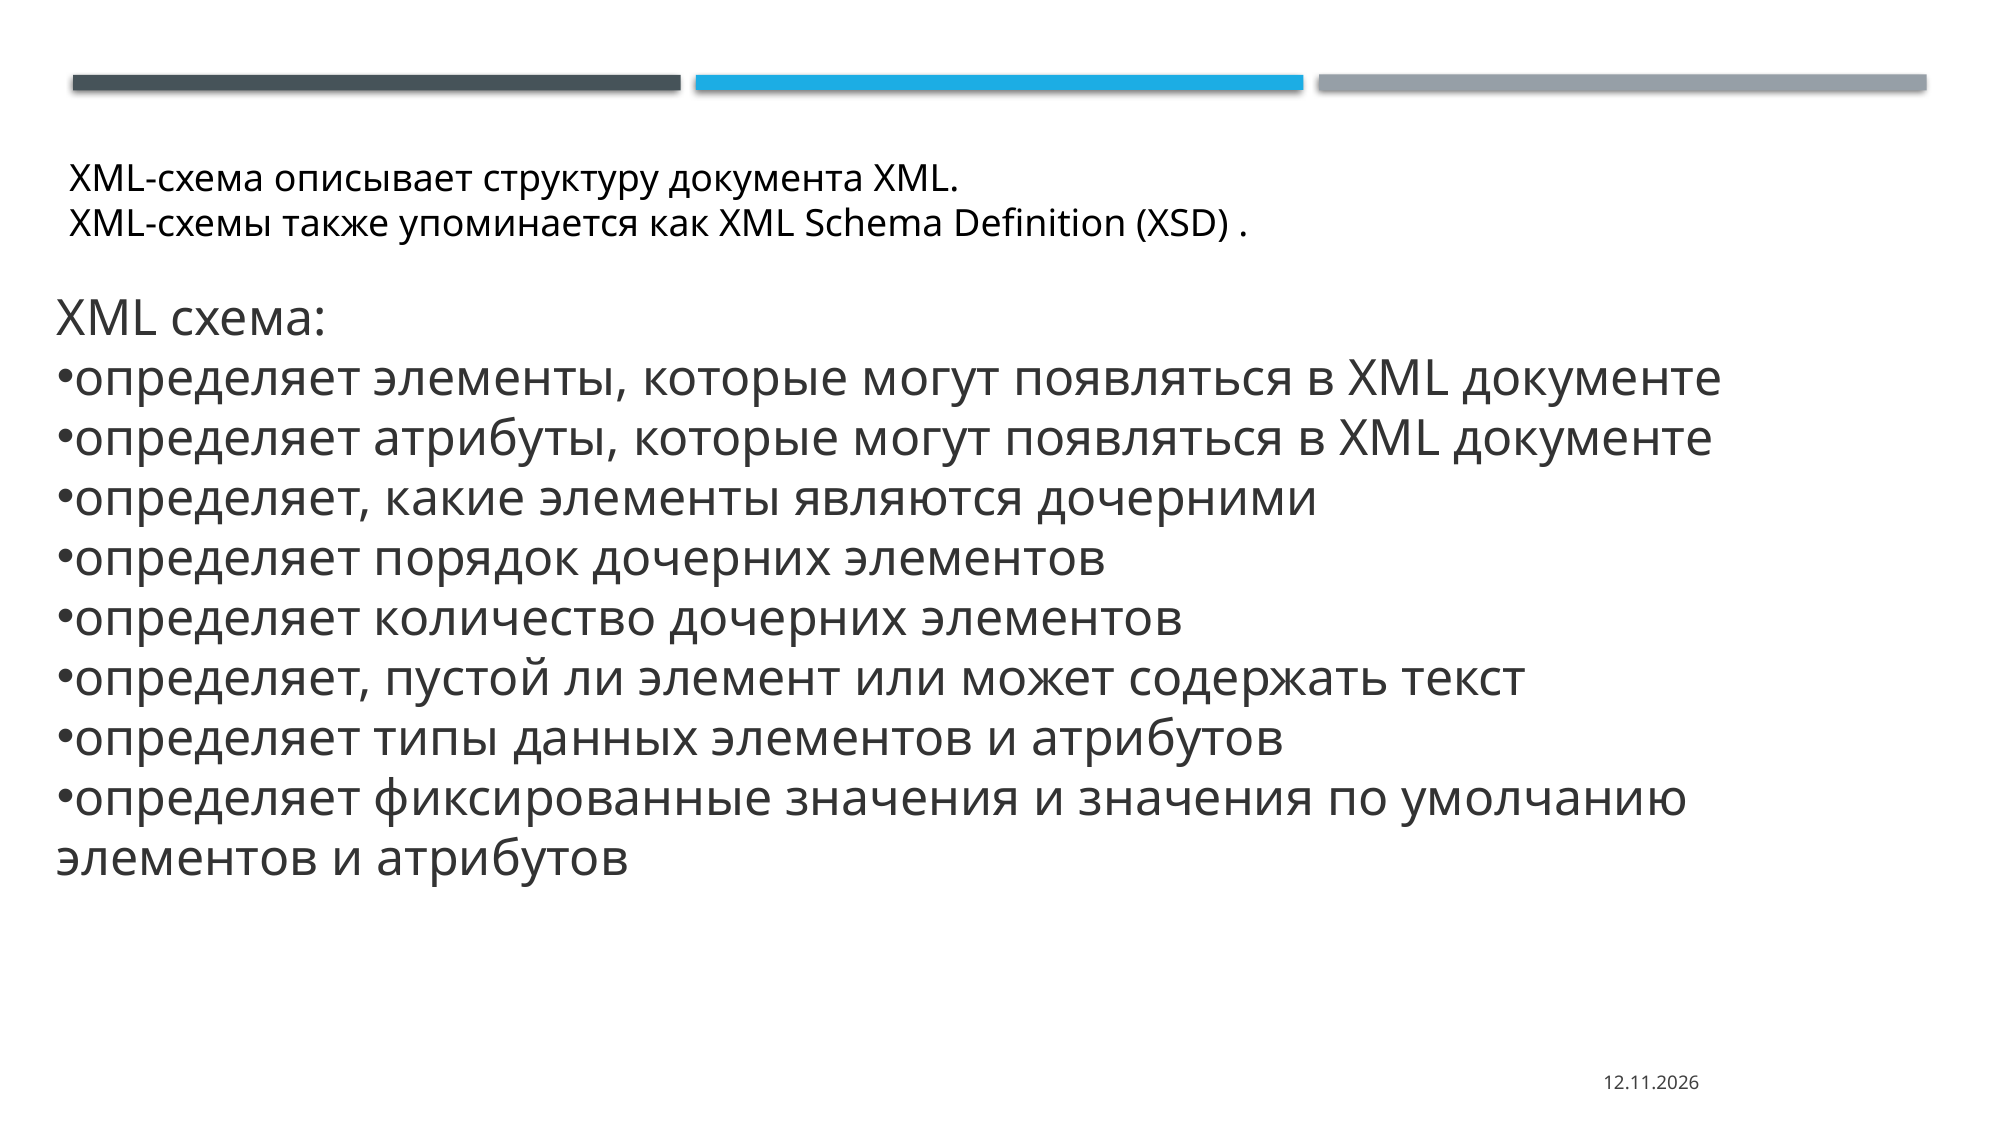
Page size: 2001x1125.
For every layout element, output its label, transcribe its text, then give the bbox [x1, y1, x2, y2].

text_box XML-схема описывает структуру документа XML. XML-схемы также упоминается как XML Schema Definition (XSD) . [54, 146, 1950, 251]
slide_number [1247, 1053, 1715, 1114]
text_box XML схема: определяет элементы, которые могут появляться в XML документе определяет атрибуты, которые могут появляться в XML документе определяет, какие элементы являются дочерними определяет порядок дочерних элементов определяет количество дочерних элементов определяет, пустой ли элемент или может содержать текст определяет типы данных элементов и атрибутов определяет фиксированные значения и значения по умолчанию элементов и атрибутов [42, 278, 1950, 893]
